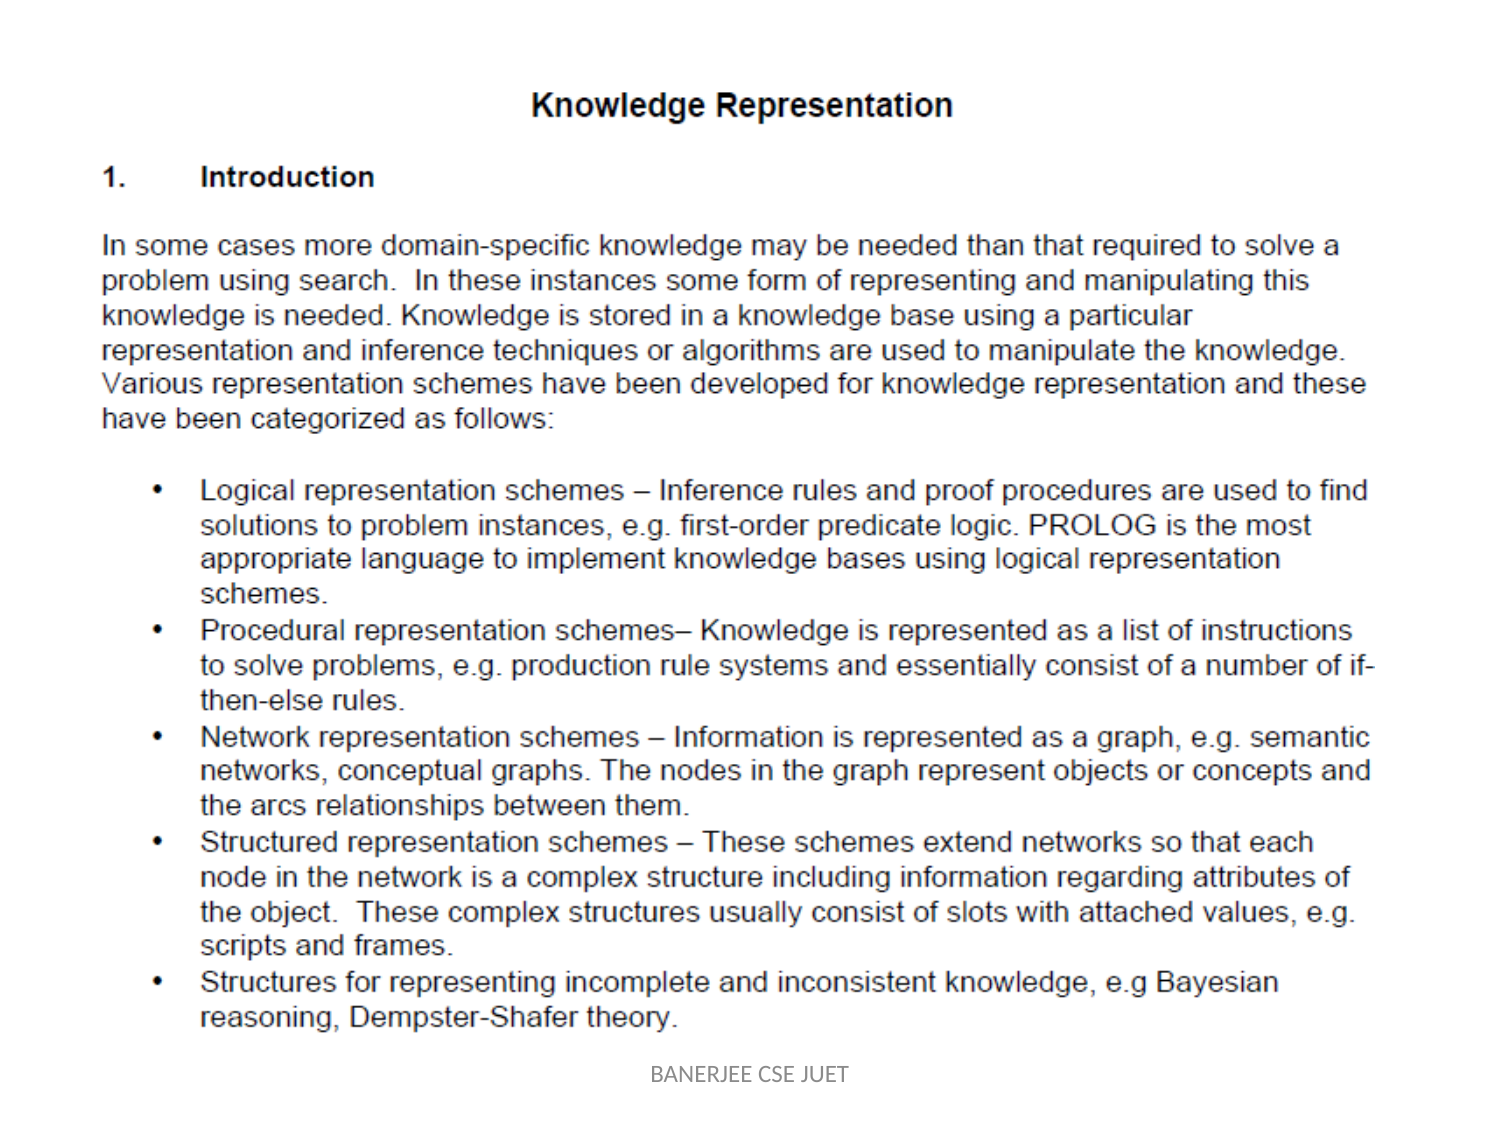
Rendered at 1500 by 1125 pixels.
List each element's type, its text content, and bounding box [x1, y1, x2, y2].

picture [99, 62, 1376, 1043]
footer BANERJEE CSE JUET [512, 1051, 988, 1103]
